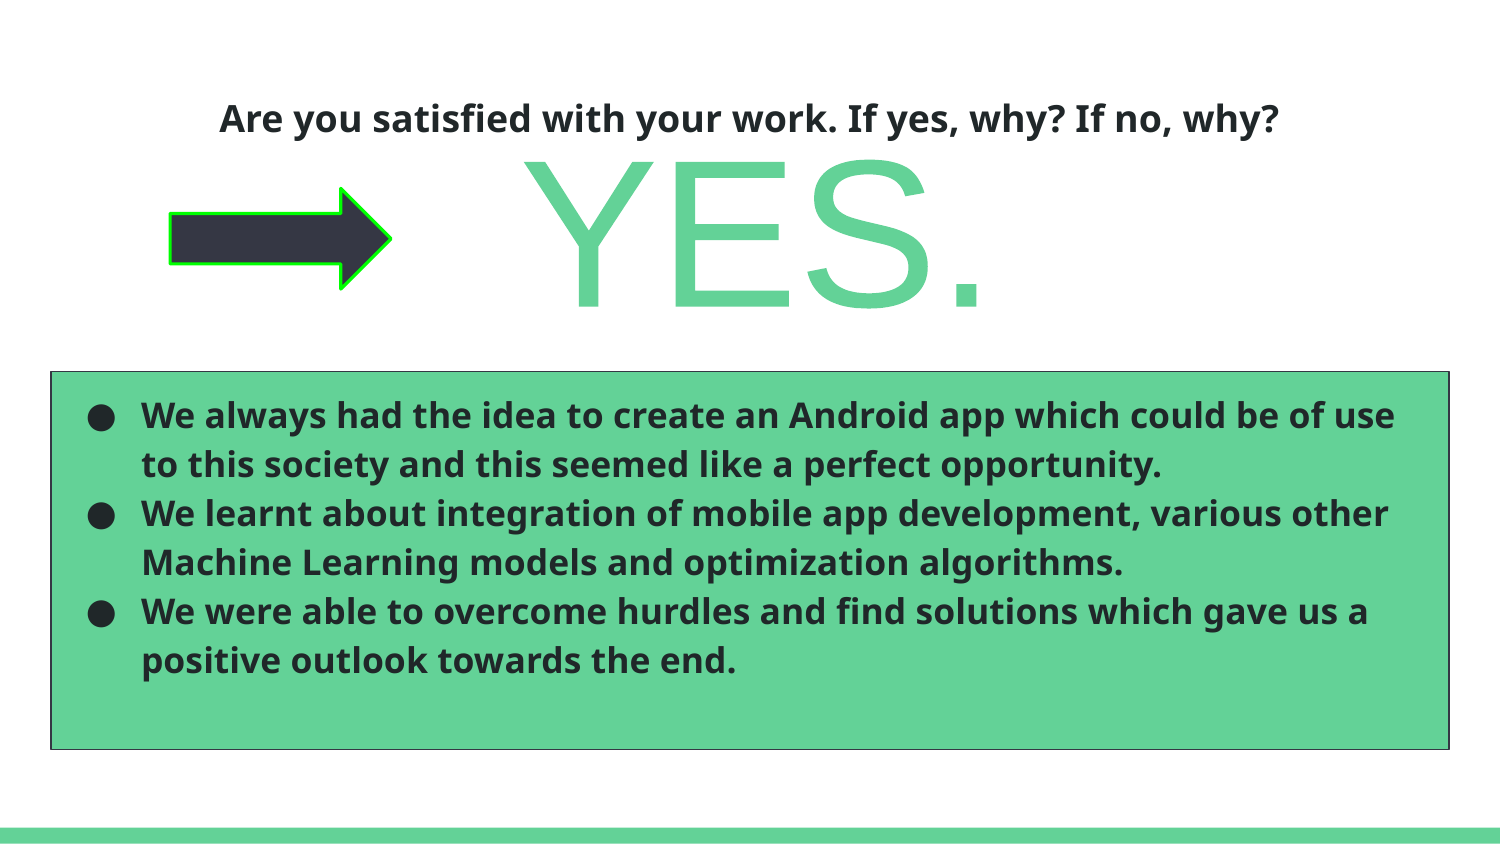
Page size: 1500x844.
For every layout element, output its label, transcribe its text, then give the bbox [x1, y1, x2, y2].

title Are you satisfied with your work. If yes, why? If no, why? [51, 72, 1449, 167]
text_box [170, 188, 392, 290]
list We always had the idea to create an Android app which could be of use to this society and this seemed like a perfect opportunity. We learnt about integration of mobile app development, various other Machine Learning models and optimization algorithms. We were able to overcome hurdles and find solutions which gave us a positive outlook towards the end. [51, 371, 1449, 750]
